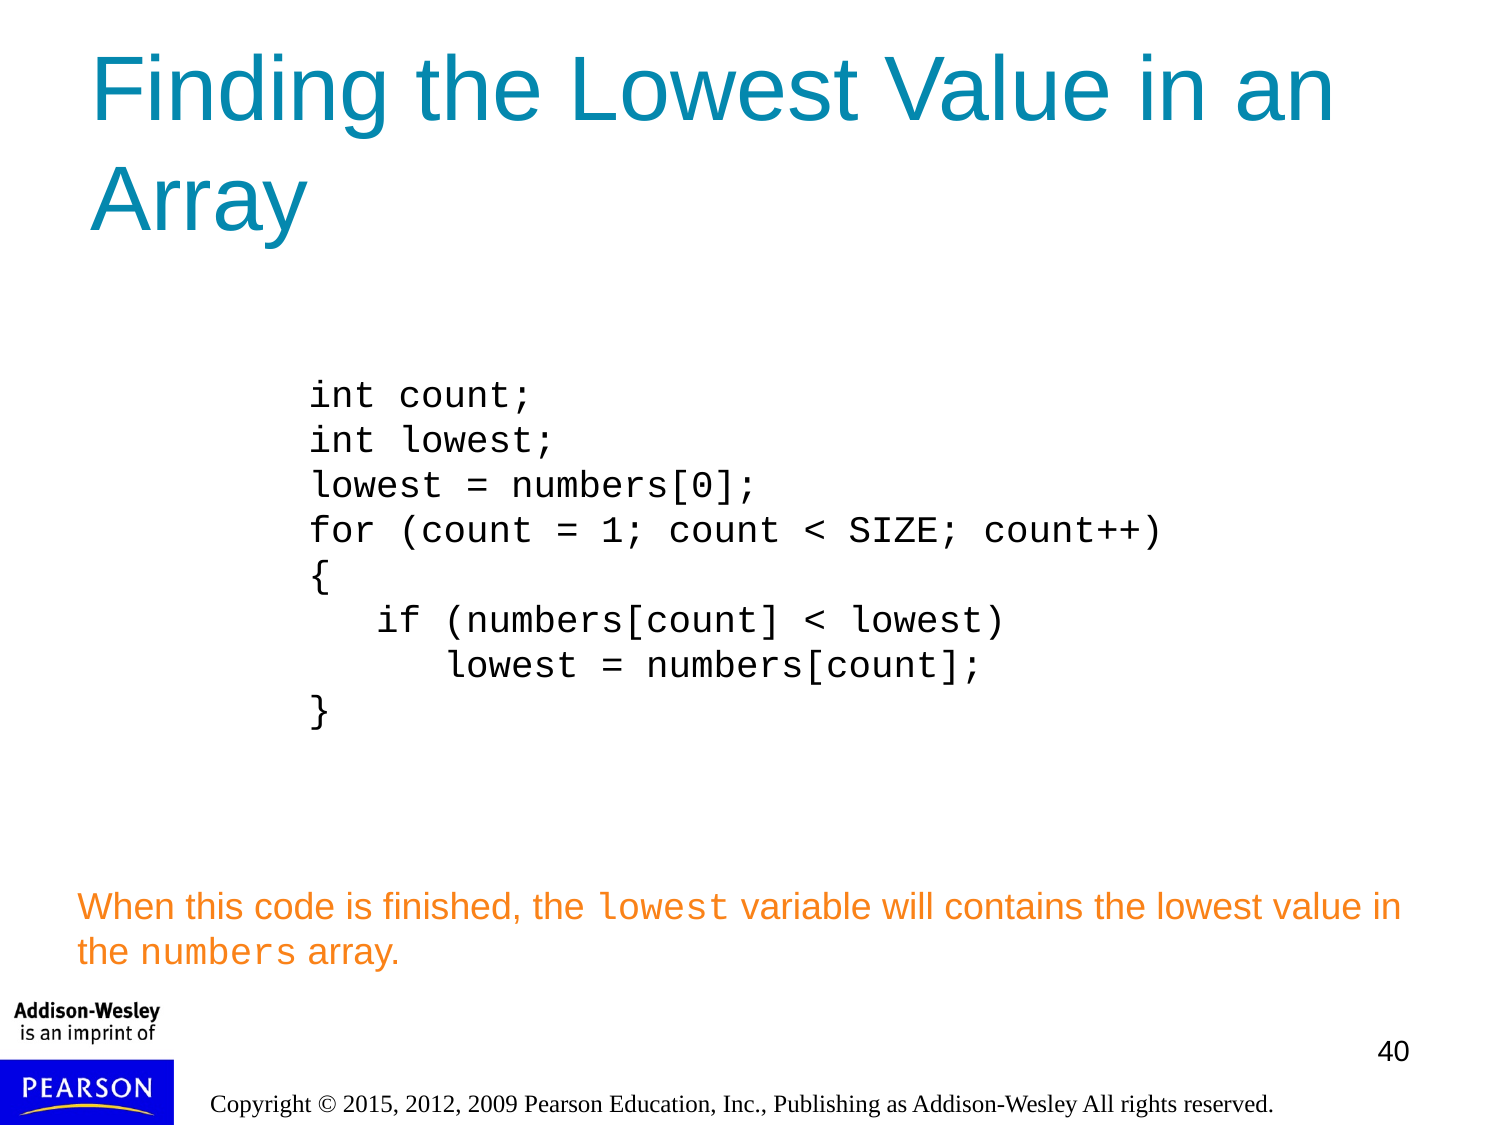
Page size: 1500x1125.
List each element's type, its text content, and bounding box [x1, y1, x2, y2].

text_box When this code is finished, the lowest variable will contains the lowest value in the numbers array. [62, 874, 1450, 980]
slide_number 40 [1074, 1024, 1426, 1103]
picture [0, 994, 174, 1125]
title Finding the Lowest Value in an Array [75, 45, 1425, 233]
text_box int count; int lowest; lowest = numbers[0]; for (count = 1; count < SIZE; count++) { if (numbers[count] < lowest) lowest = numbers[count]; } [293, 362, 1207, 738]
